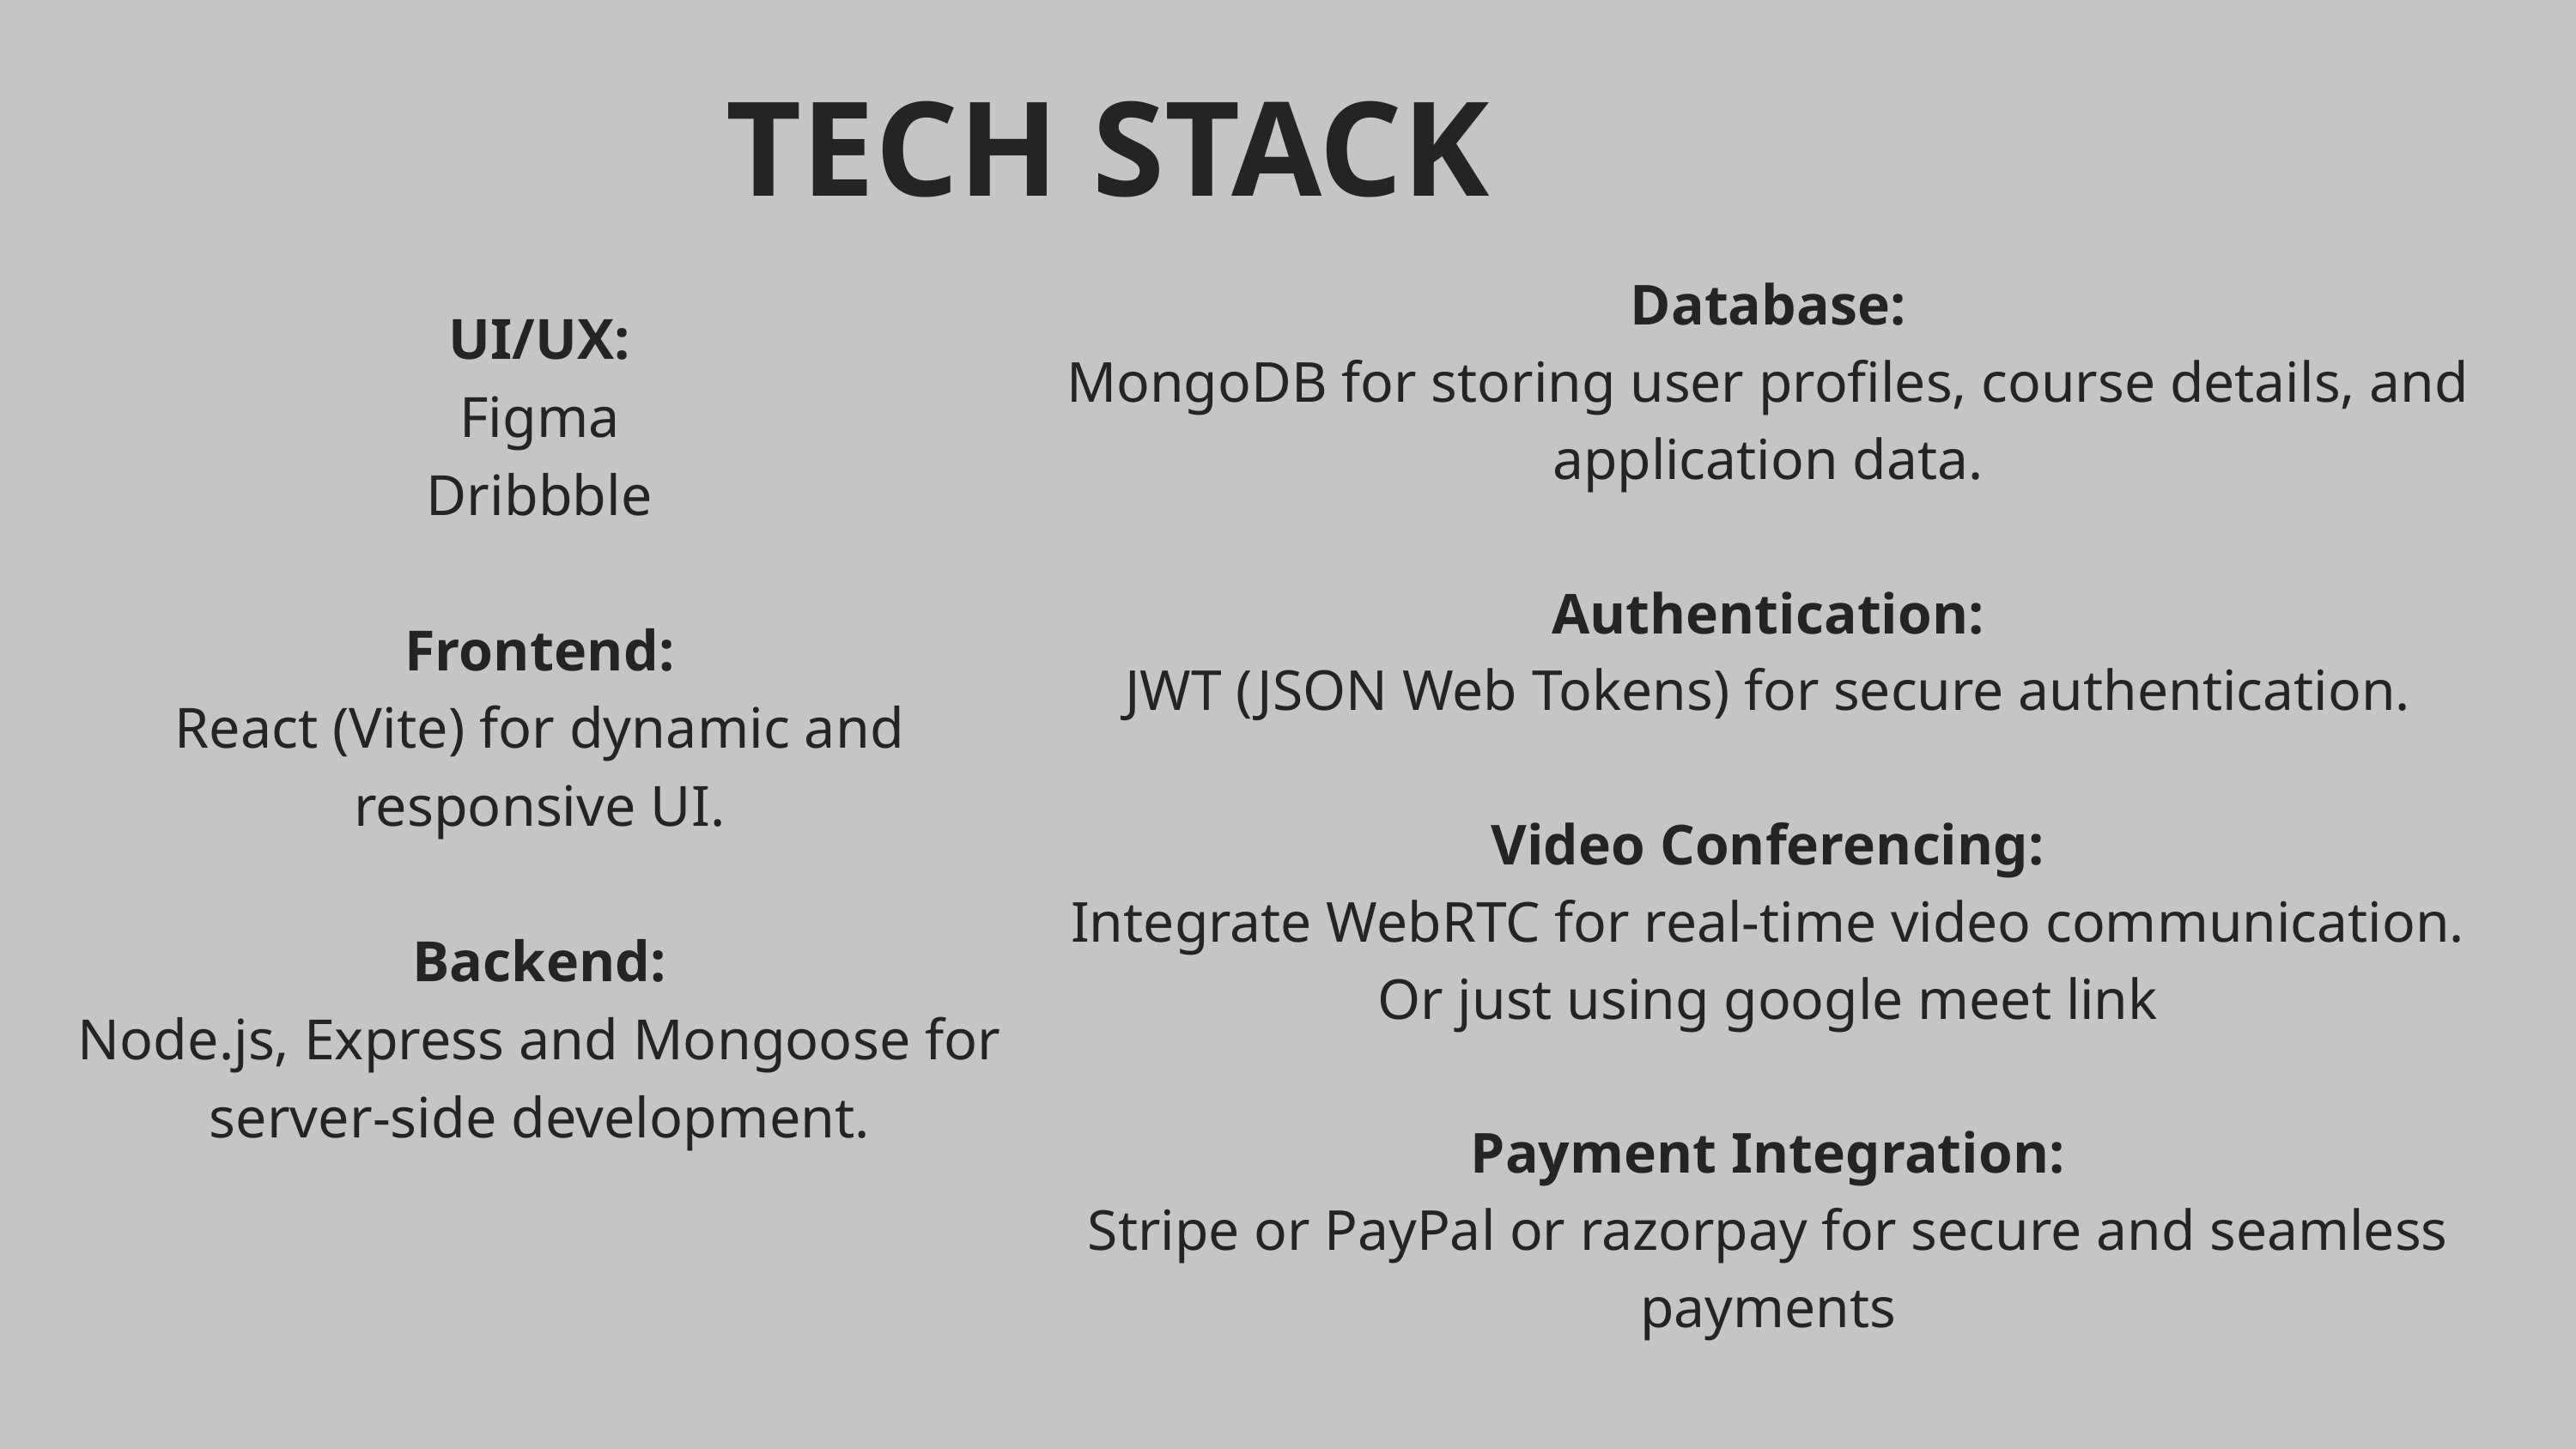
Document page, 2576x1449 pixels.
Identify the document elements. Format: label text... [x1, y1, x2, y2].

text_box Database: MongoDB for storing user profiles, course details, and application data. Authentication: JWT (JSON Web Tokens) for secure authentication. Video Conferencing: Integrate WebRTC for real-time video communication. Or just using google meet link Payment Integration: Stripe or PayPal or razorpay for secure and seamless payments [960, 258, 2576, 1416]
text_box UI/UX: Figma Dribbble Frontend: React (Vite) for dynamic and responsive UI. Backend: Node.js, Express and Mongoose for server-side development. [59, 292, 960, 1382]
text_box TECH STACK [702, 39, 1514, 223]
